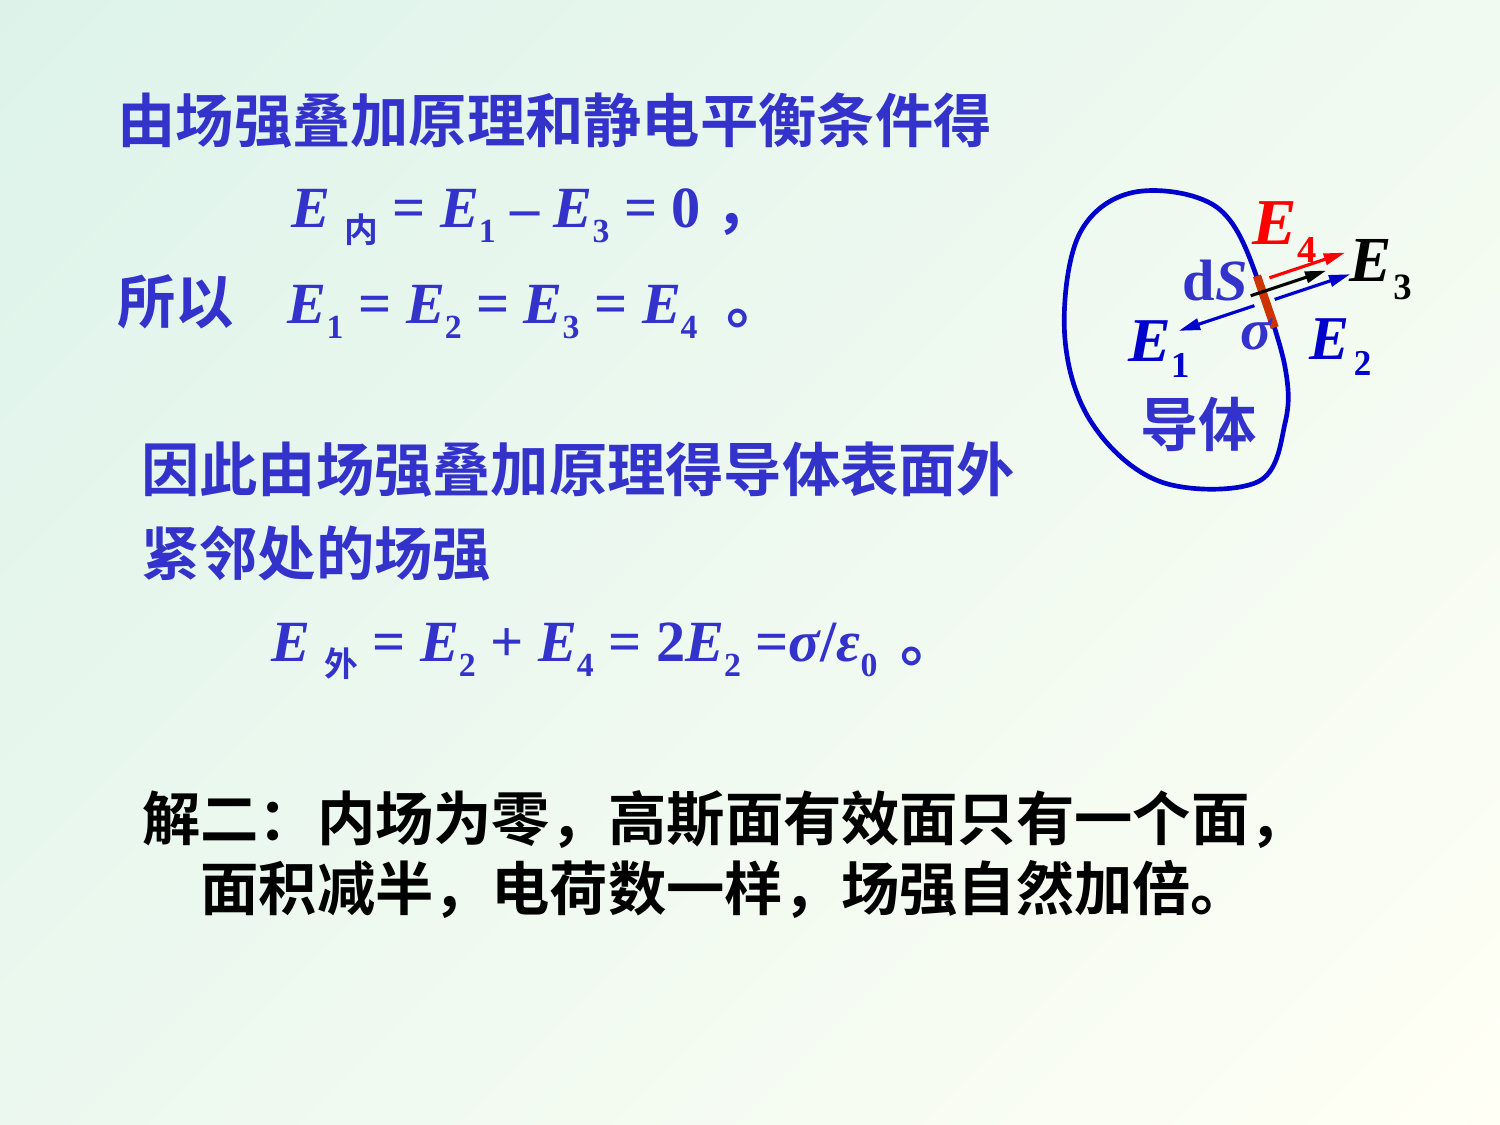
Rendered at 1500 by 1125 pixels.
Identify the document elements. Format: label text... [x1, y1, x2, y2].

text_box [1062, 167, 1423, 492]
text_box 解二：内场为零，高斯面有效面只有一个面，面积减半，电荷数一样，场强自然加倍。 [124, 774, 1325, 930]
text_box 由场强叠加原理和静电平衡条件得 E内= E1 – E3 = 0， 所以 E1 = E2 = E3 = E4 。 [102, 62, 1007, 353]
text_box 因此由场强叠加原理得导体表面外 紧邻处的场强 E外= E2 + E4 = 2E2 =σ/ε0 。 [126, 412, 1031, 691]
